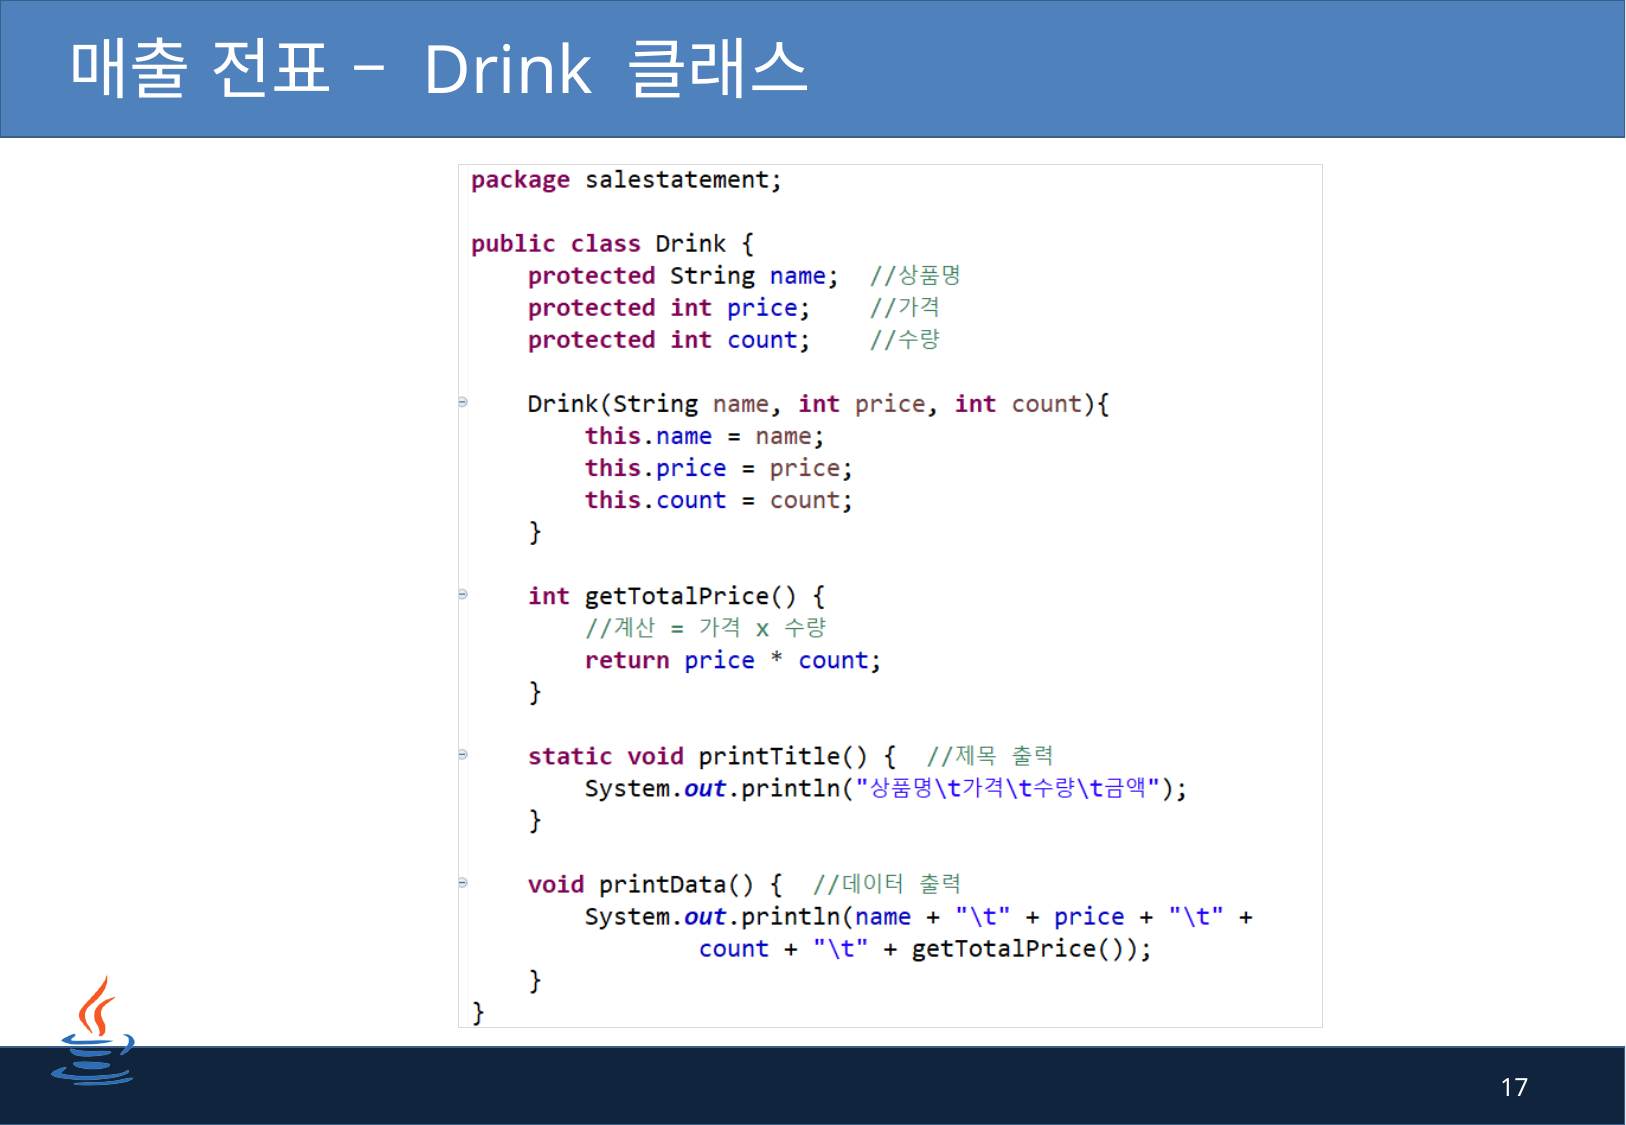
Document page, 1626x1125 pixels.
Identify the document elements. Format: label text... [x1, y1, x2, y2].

title 매출 전표 – Drink 클래스 [0, 0, 1018, 138]
slide_number 17 [1452, 1058, 1544, 1119]
picture [38, 973, 151, 1086]
picture [457, 164, 1323, 1028]
